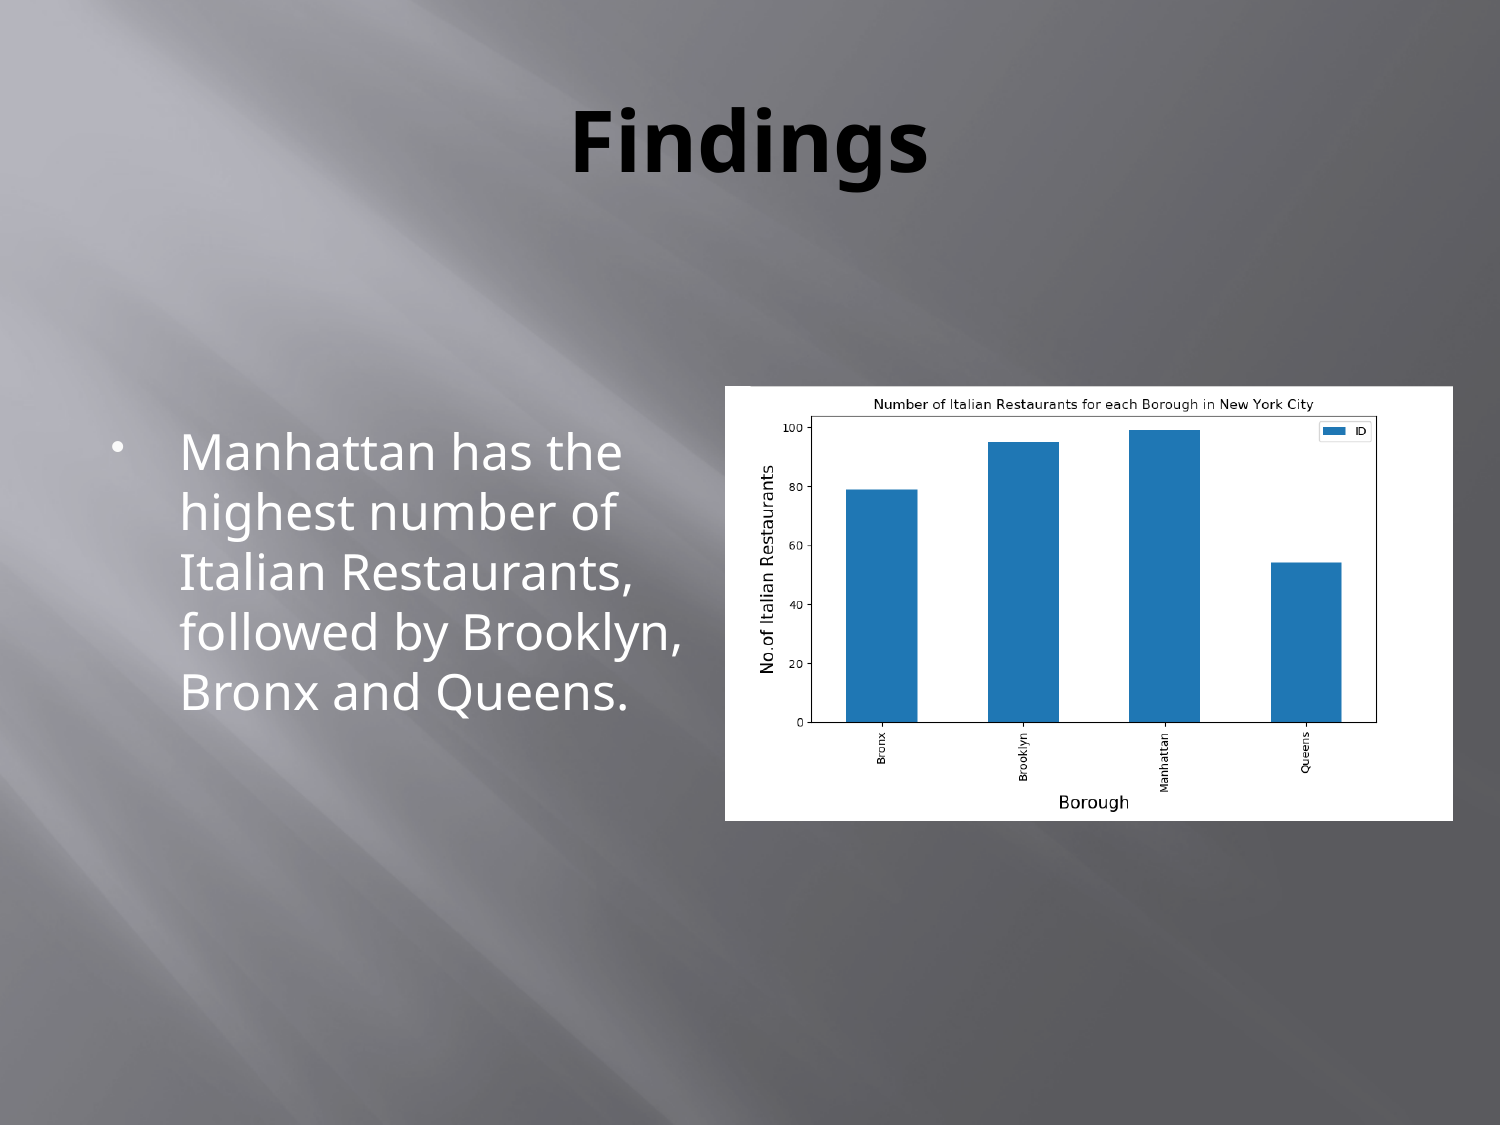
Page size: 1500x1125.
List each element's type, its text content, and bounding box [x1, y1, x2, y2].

title Findings [75, 45, 1425, 233]
list Manhattan has the highest number of Italian Restaurants, followed by Brooklyn, Bronx and Queens. [75, 262, 738, 1005]
picture [724, 386, 1453, 821]
